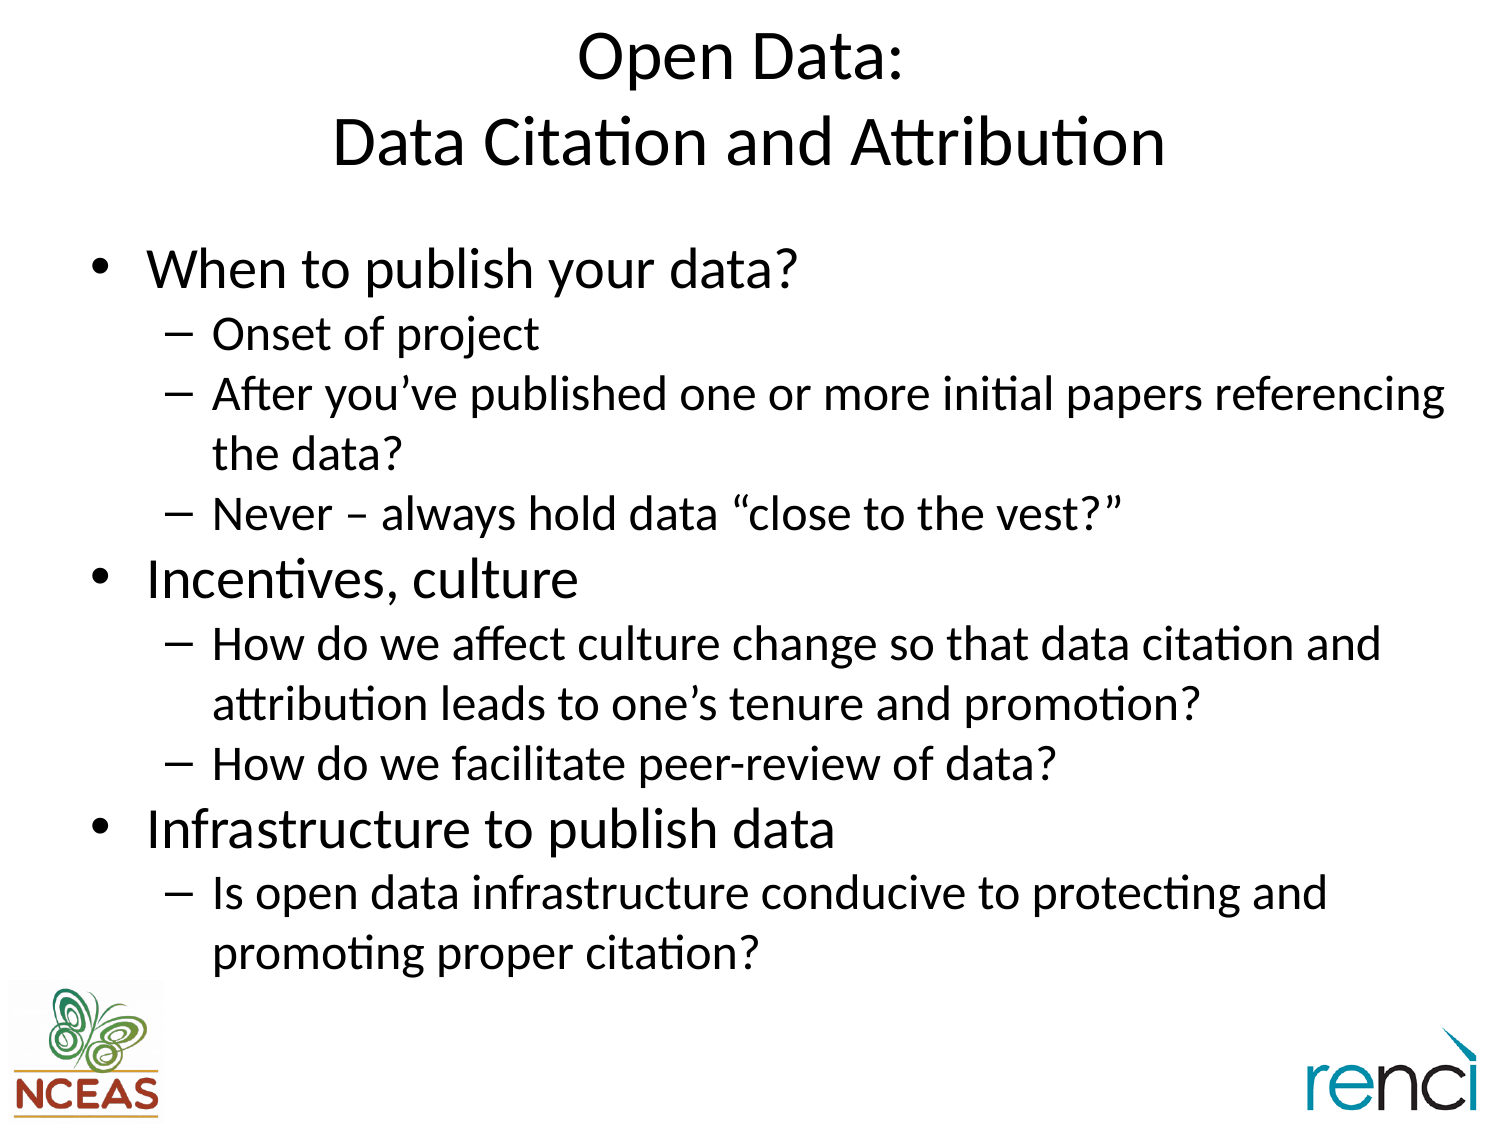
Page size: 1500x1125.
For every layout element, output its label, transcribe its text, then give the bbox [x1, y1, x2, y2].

picture [8, 980, 164, 1124]
picture [1297, 1022, 1489, 1119]
title Open Data: Data Citation and Attribution [75, 0, 1425, 188]
list When to publish your data? Onset of project After you’ve published one or more initial papers referencing the data? Never – always hold data “close to the vest?” Incentives, culture How do we affect culture change so that data citation and attribution leads to one’s tenure and promotion? How do we facilitate peer-review of data? Infrastructure to publish data Is open data infrastructure conducive to protecting and promoting proper citation? [75, 222, 1470, 1091]
